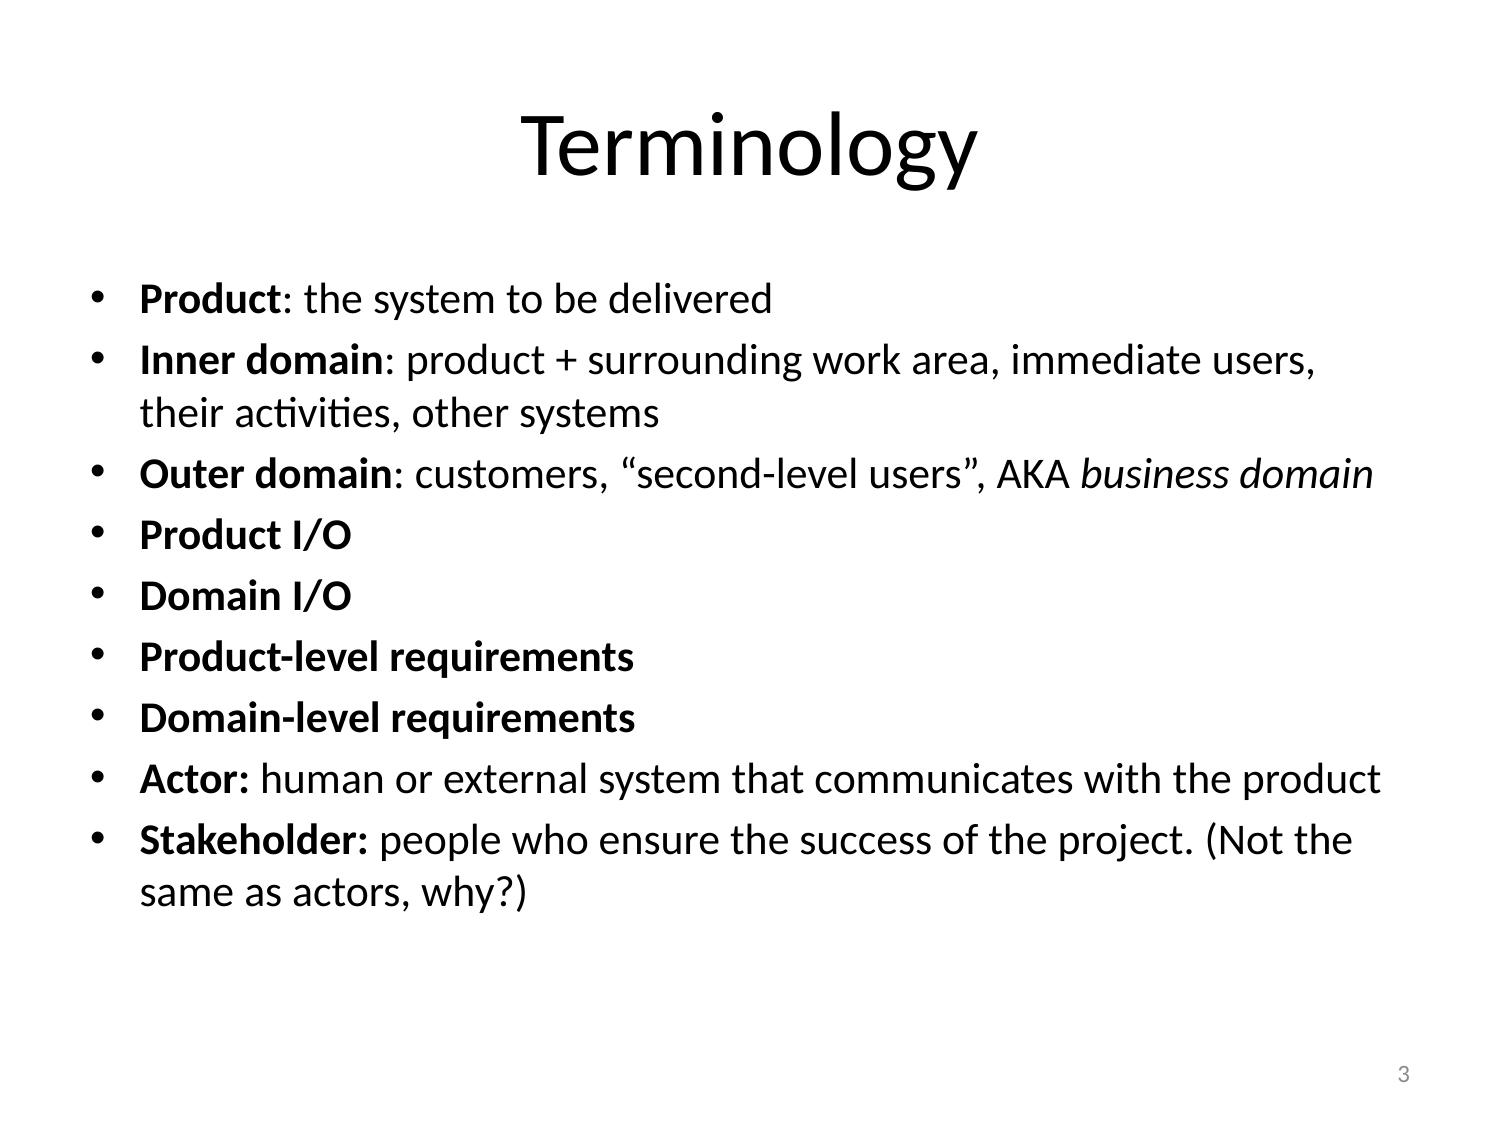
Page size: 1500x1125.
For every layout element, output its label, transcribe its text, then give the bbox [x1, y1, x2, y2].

title Terminology [75, 45, 1425, 233]
slide_number 3 [1074, 1042, 1425, 1103]
list Product: the system to be delivered Inner domain: product + surrounding work area, immediate users, their activities, other systems Outer domain: customers, “second-level users”, AKA business domain Product I/O Domain I/O Product-level requirements Domain-level requirements Actor: human or external system that communicates with the product Stakeholder: people who ensure the success of the project. (Not the same as actors, why?) [75, 262, 1425, 1005]
